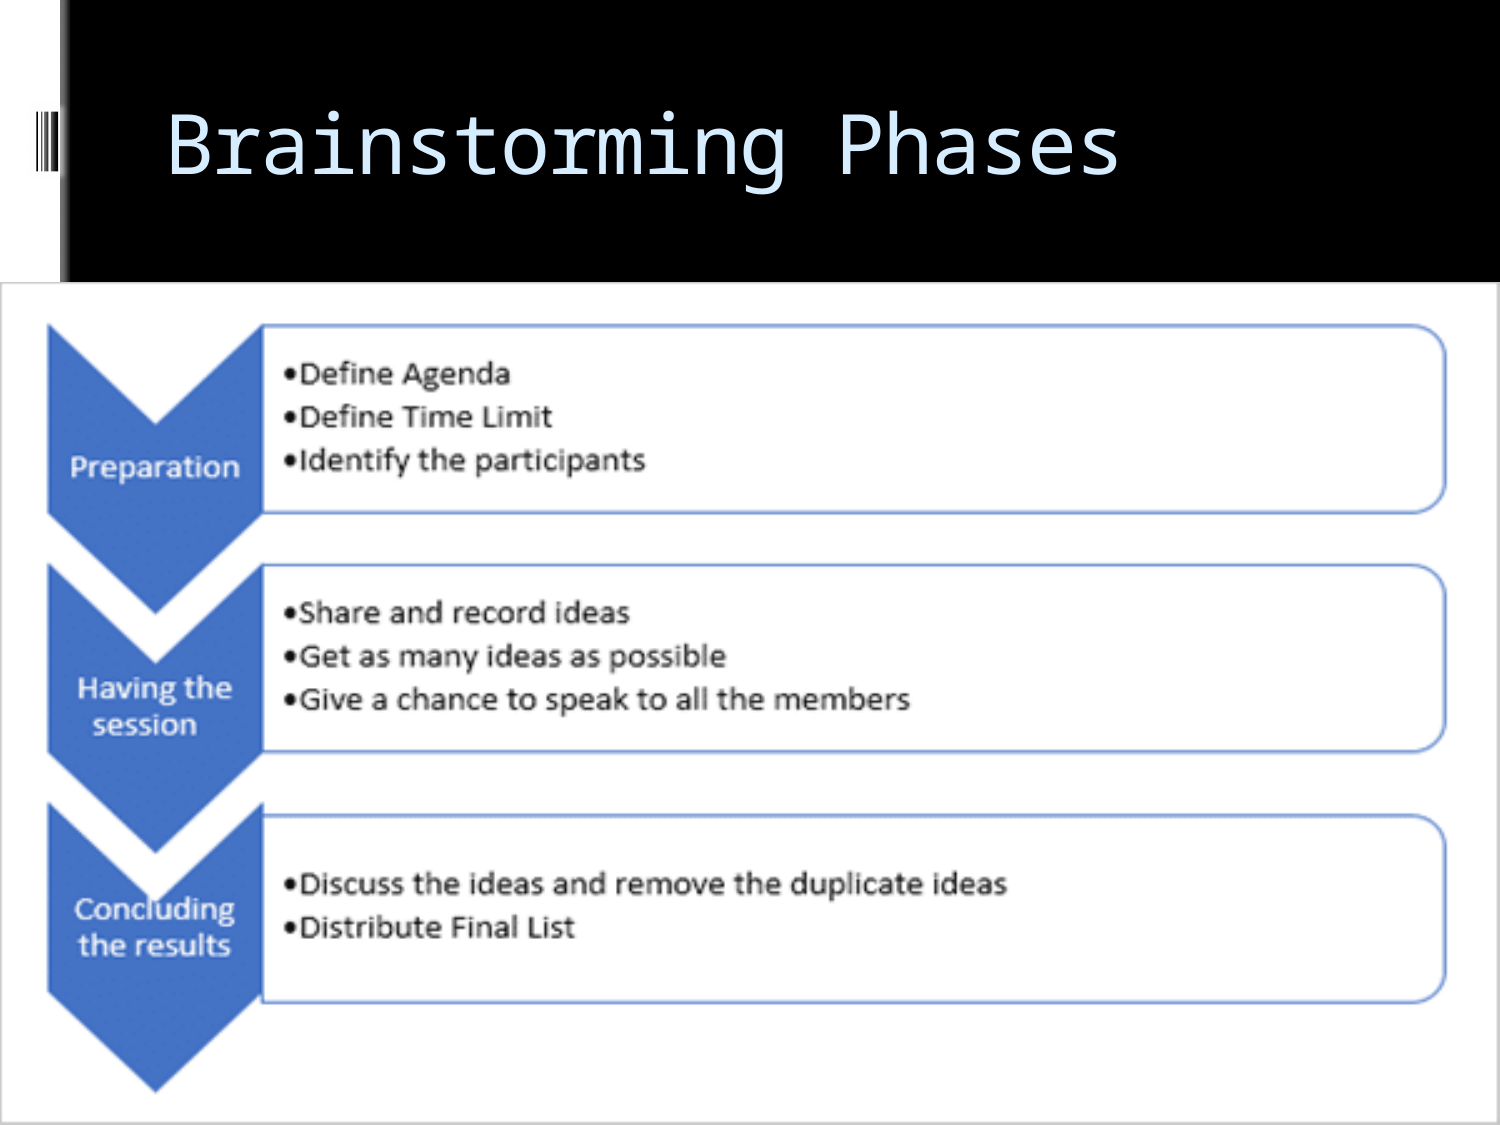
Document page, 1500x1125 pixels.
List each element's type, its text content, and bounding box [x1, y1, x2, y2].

title Brainstorming Phases [150, 83, 1425, 234]
picture [0, 282, 1500, 1125]
